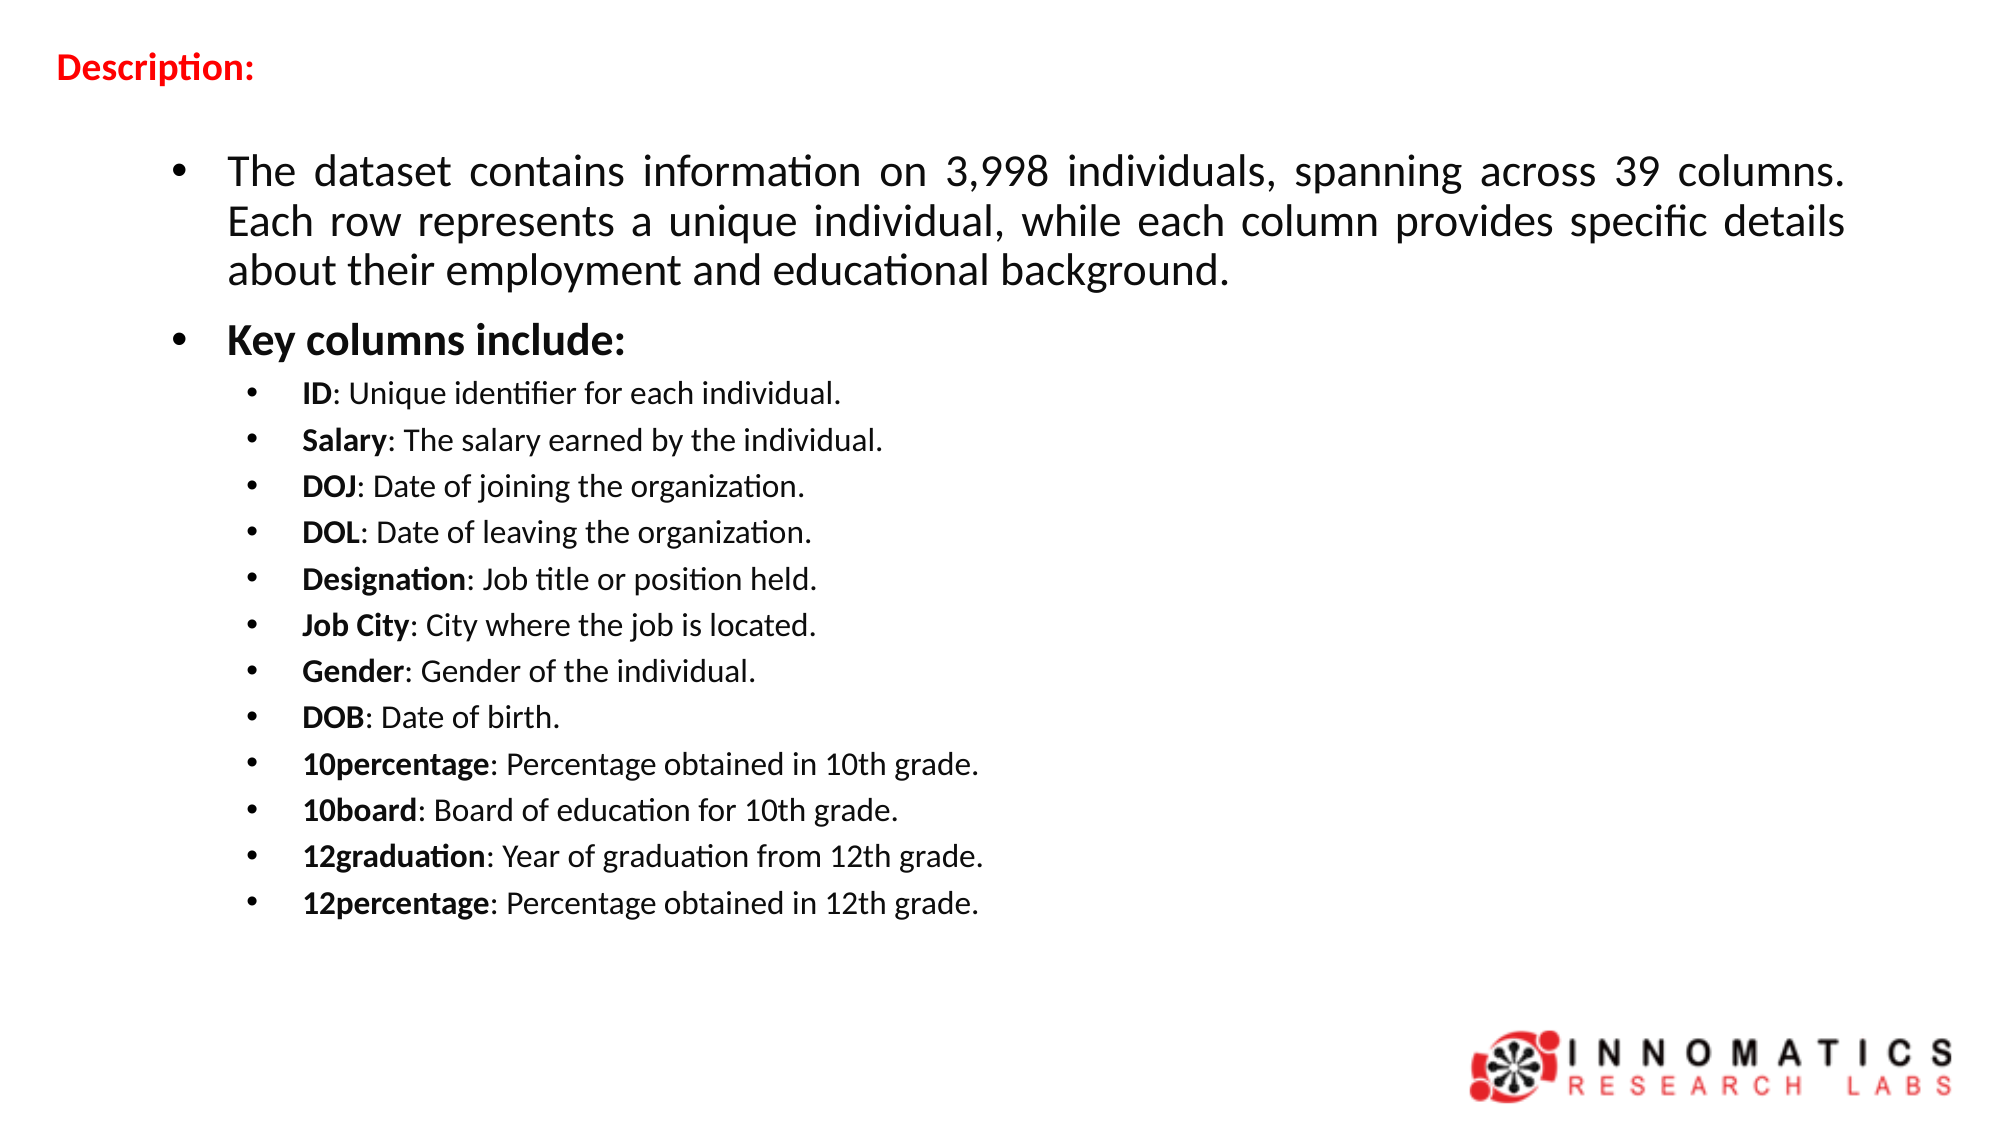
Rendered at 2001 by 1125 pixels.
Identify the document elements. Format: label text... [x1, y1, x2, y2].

title Description: [41, 37, 689, 97]
list The dataset contains information on 3,998 individuals, spanning across 39 columns. Each row represents a unique individual, while each column provides specific details about their employment and educational background. Key columns include: ID: Unique identifier for each individual. Salary: The salary earned by the individual. DOJ: Date of joining the organization. DOL: Date of leaving the organization. Designation: Job title or position held. Job City: City where the job is located. Gender: Gender of the individual. DOB: Date of birth. 10percentage: Percentage obtained in 10th grade. 10board: Board of education for 10th grade. 12graduation: Year of graduation from 12th grade. 12percentage: Percentage obtained in 12th grade. [137, 139, 1863, 1011]
picture [1445, 1014, 1975, 1125]
